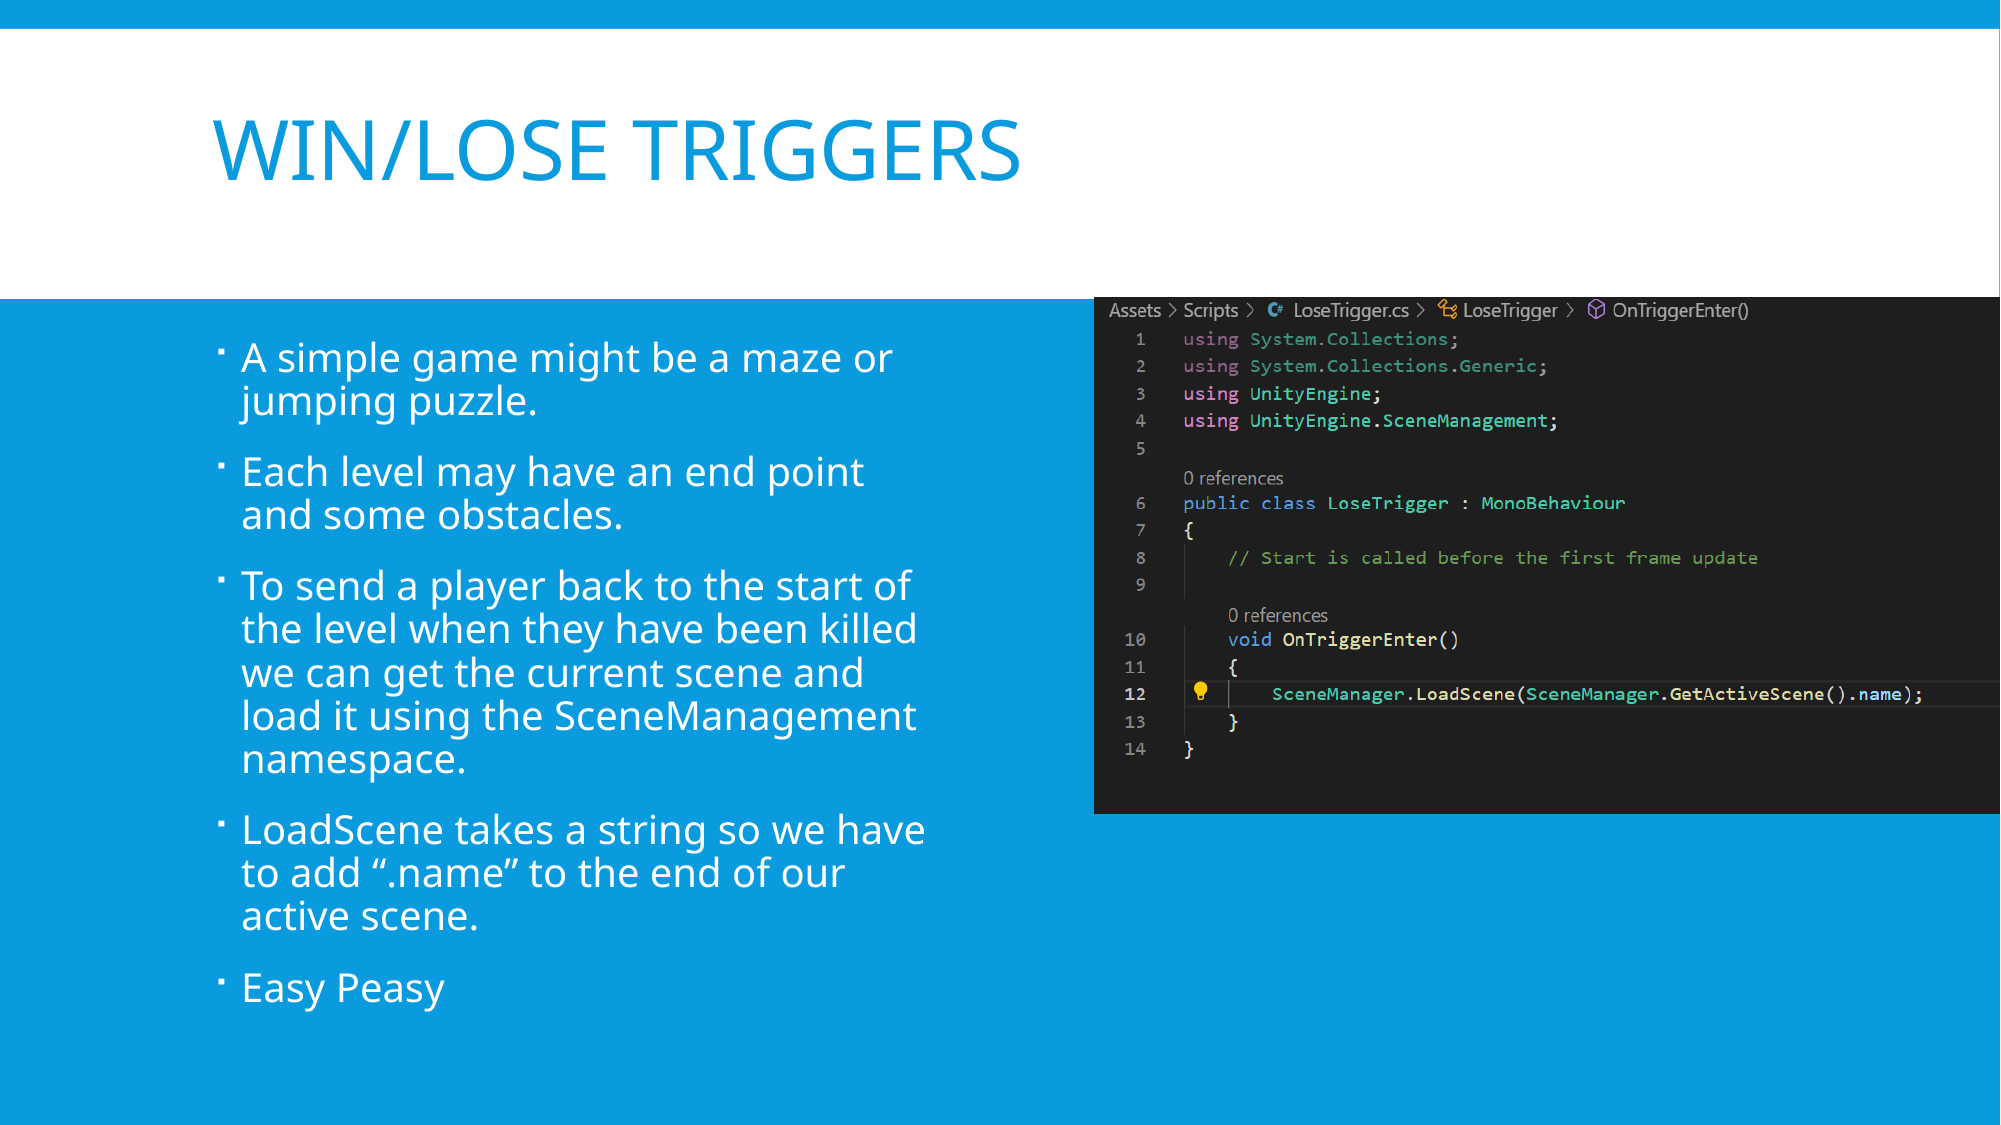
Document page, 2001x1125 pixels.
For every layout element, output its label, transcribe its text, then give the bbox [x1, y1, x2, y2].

list A simple game might be a maze or jumping puzzle. Each level may have an end point and some obstacles. To send a player back to the start of the level when they have been killed we can get the current scene and load it using the SceneManagement namespace. LoadScene takes a string so we have to add “.name” to the end of our active scene. Easy Peasy [197, 329, 945, 1020]
picture [1094, 297, 2000, 813]
title Win/Lose Triggers [197, 46, 1803, 263]
